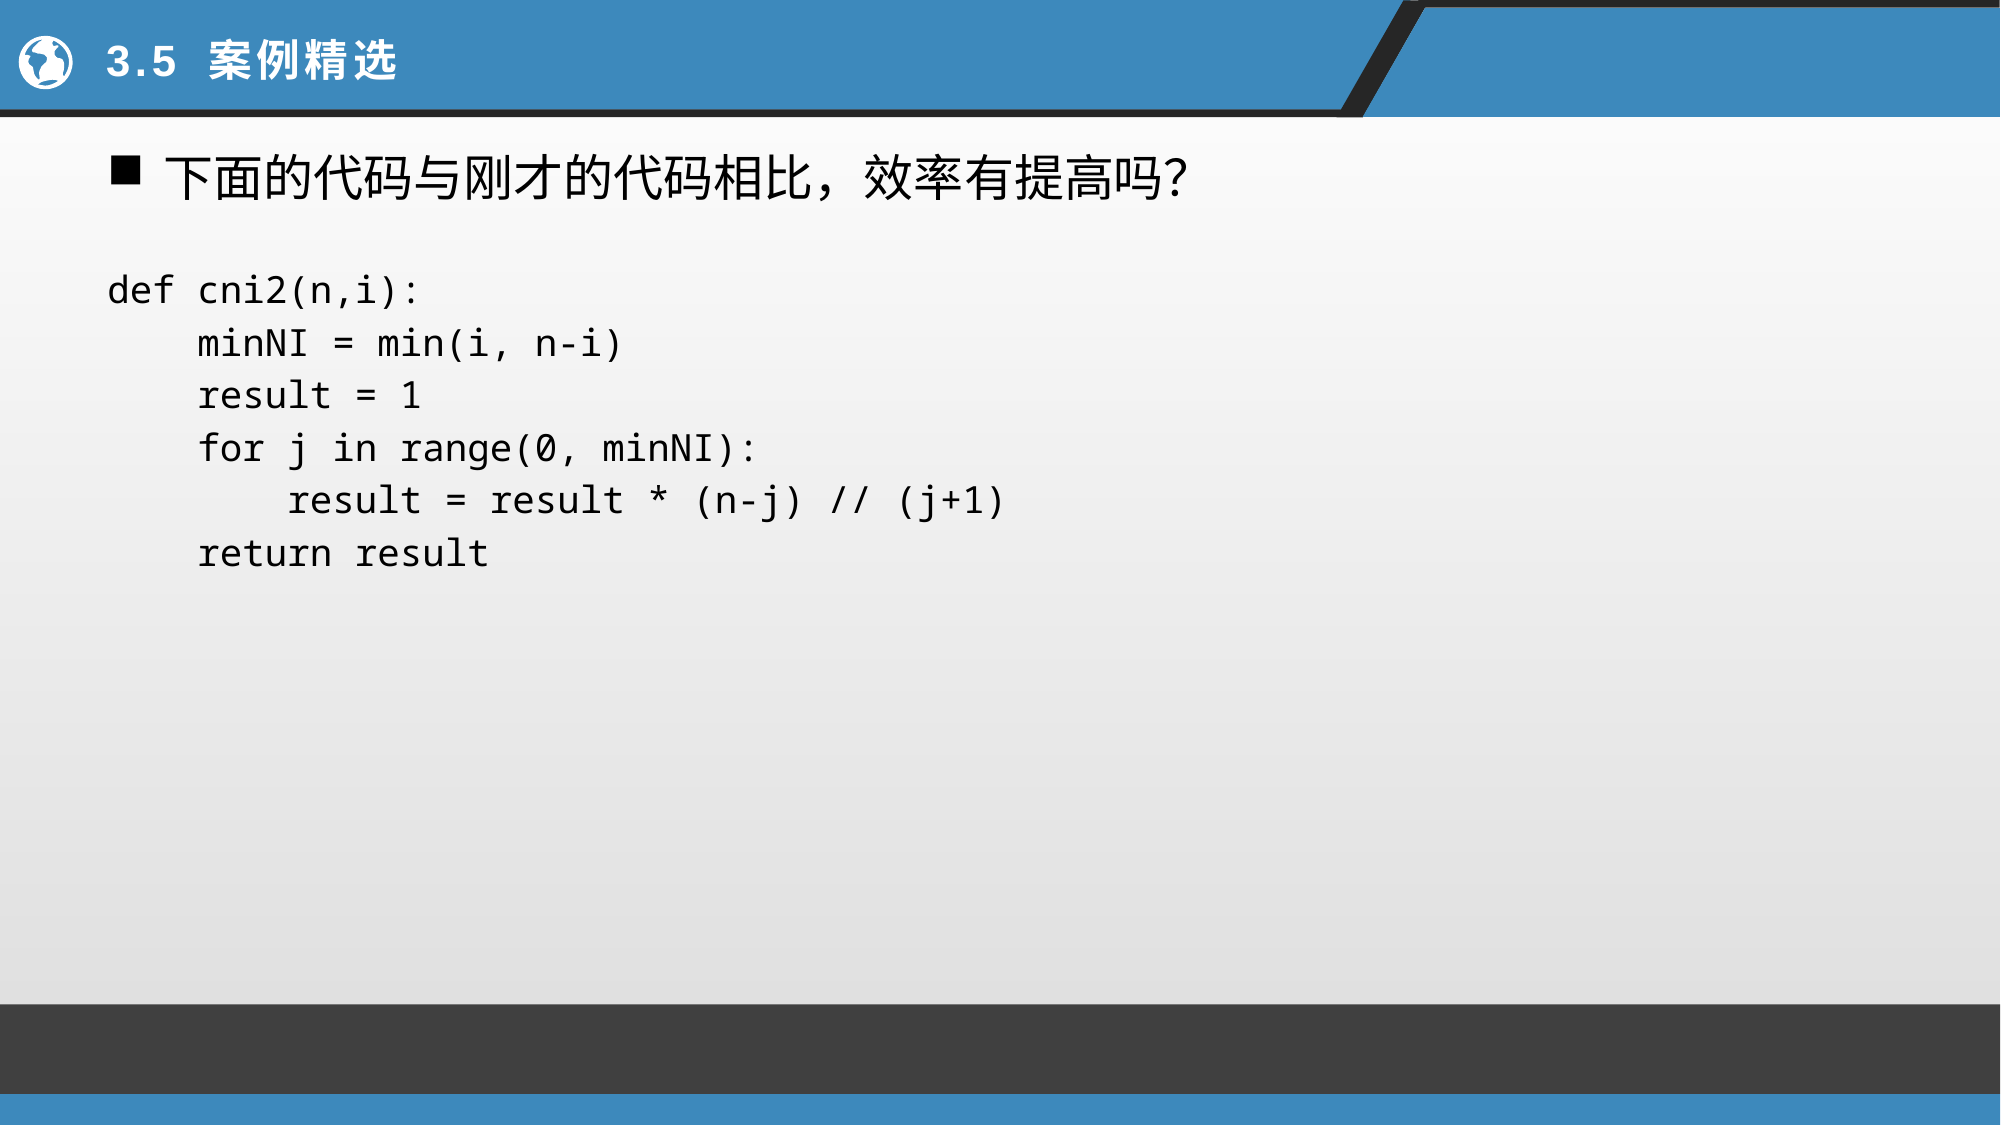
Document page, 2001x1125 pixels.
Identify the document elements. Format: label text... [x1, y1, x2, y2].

list 下面的代码与刚才的代码相比，效率有提高吗？ def cni2(n,i): minNI = min(i, n-i) result = 1 for j in range(0, minNI): result = result * (n-j) // (j+1) return result [90, 146, 1921, 976]
title 3.5 案例精选 [90, 0, 977, 161]
